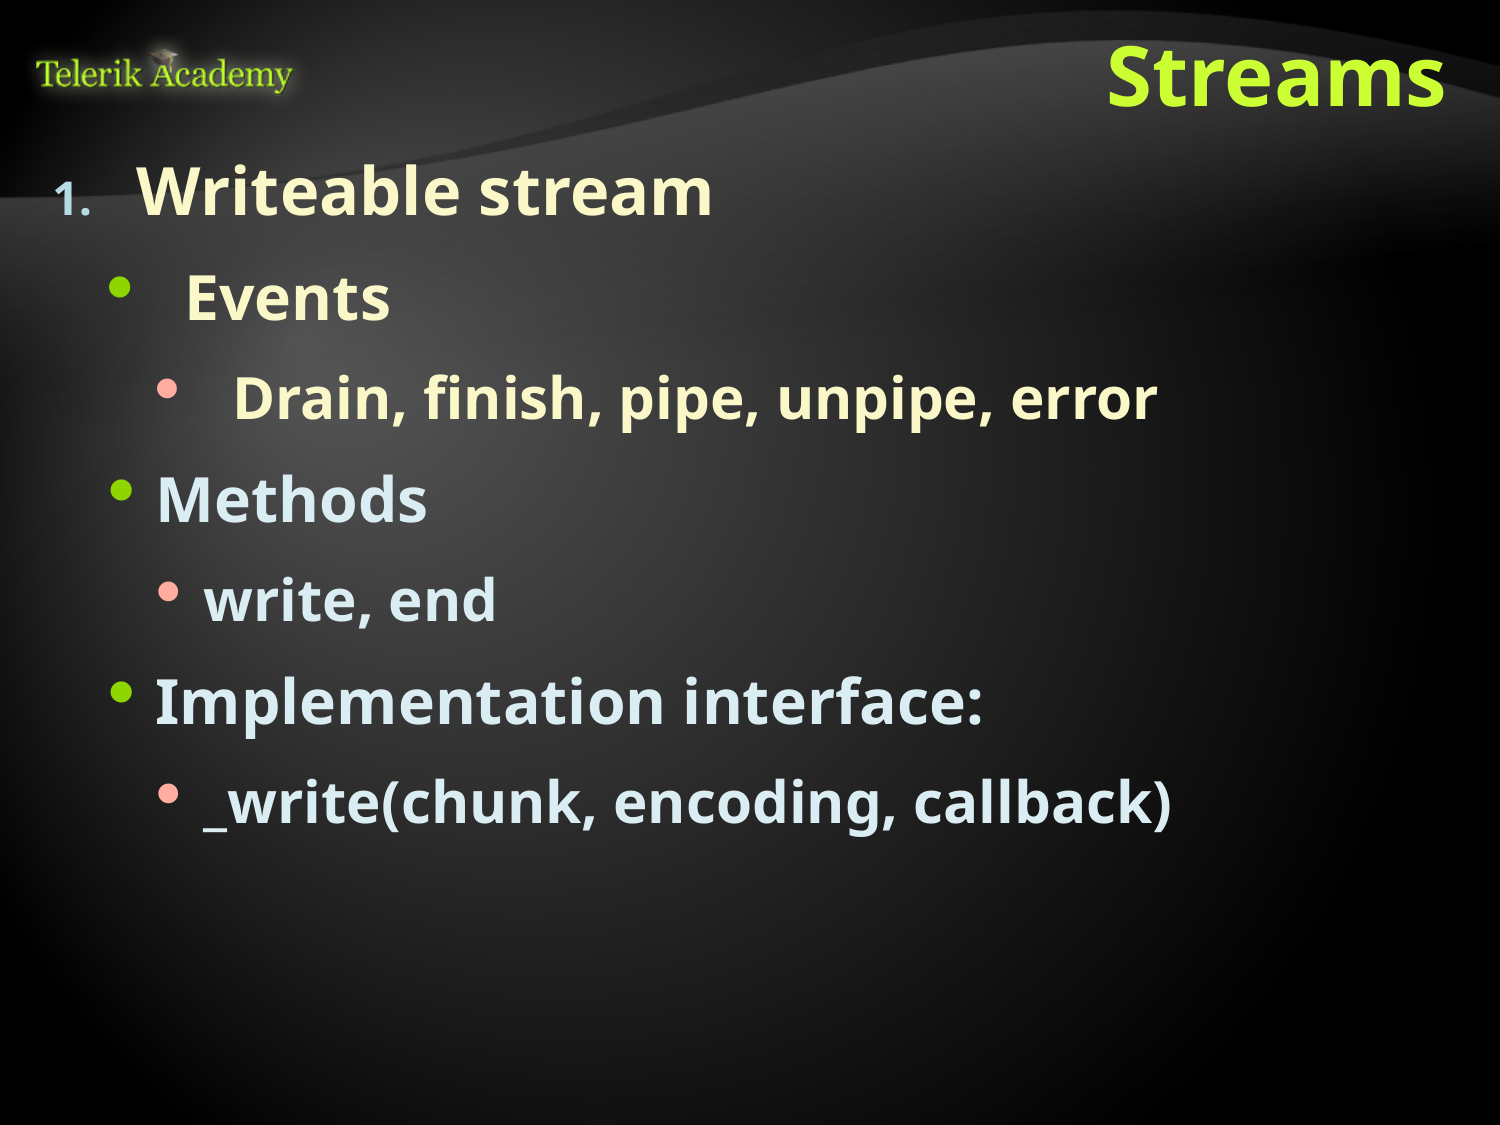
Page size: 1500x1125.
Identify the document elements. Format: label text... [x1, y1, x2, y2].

title Streams [300, 12, 1463, 150]
list Writeable stream Events Drain, finish, pipe, unpipe, error Methods write, end Implementation interface: _write(chunk, encoding, callback) [37, 137, 1400, 1088]
picture [0, 0, 1500, 1125]
